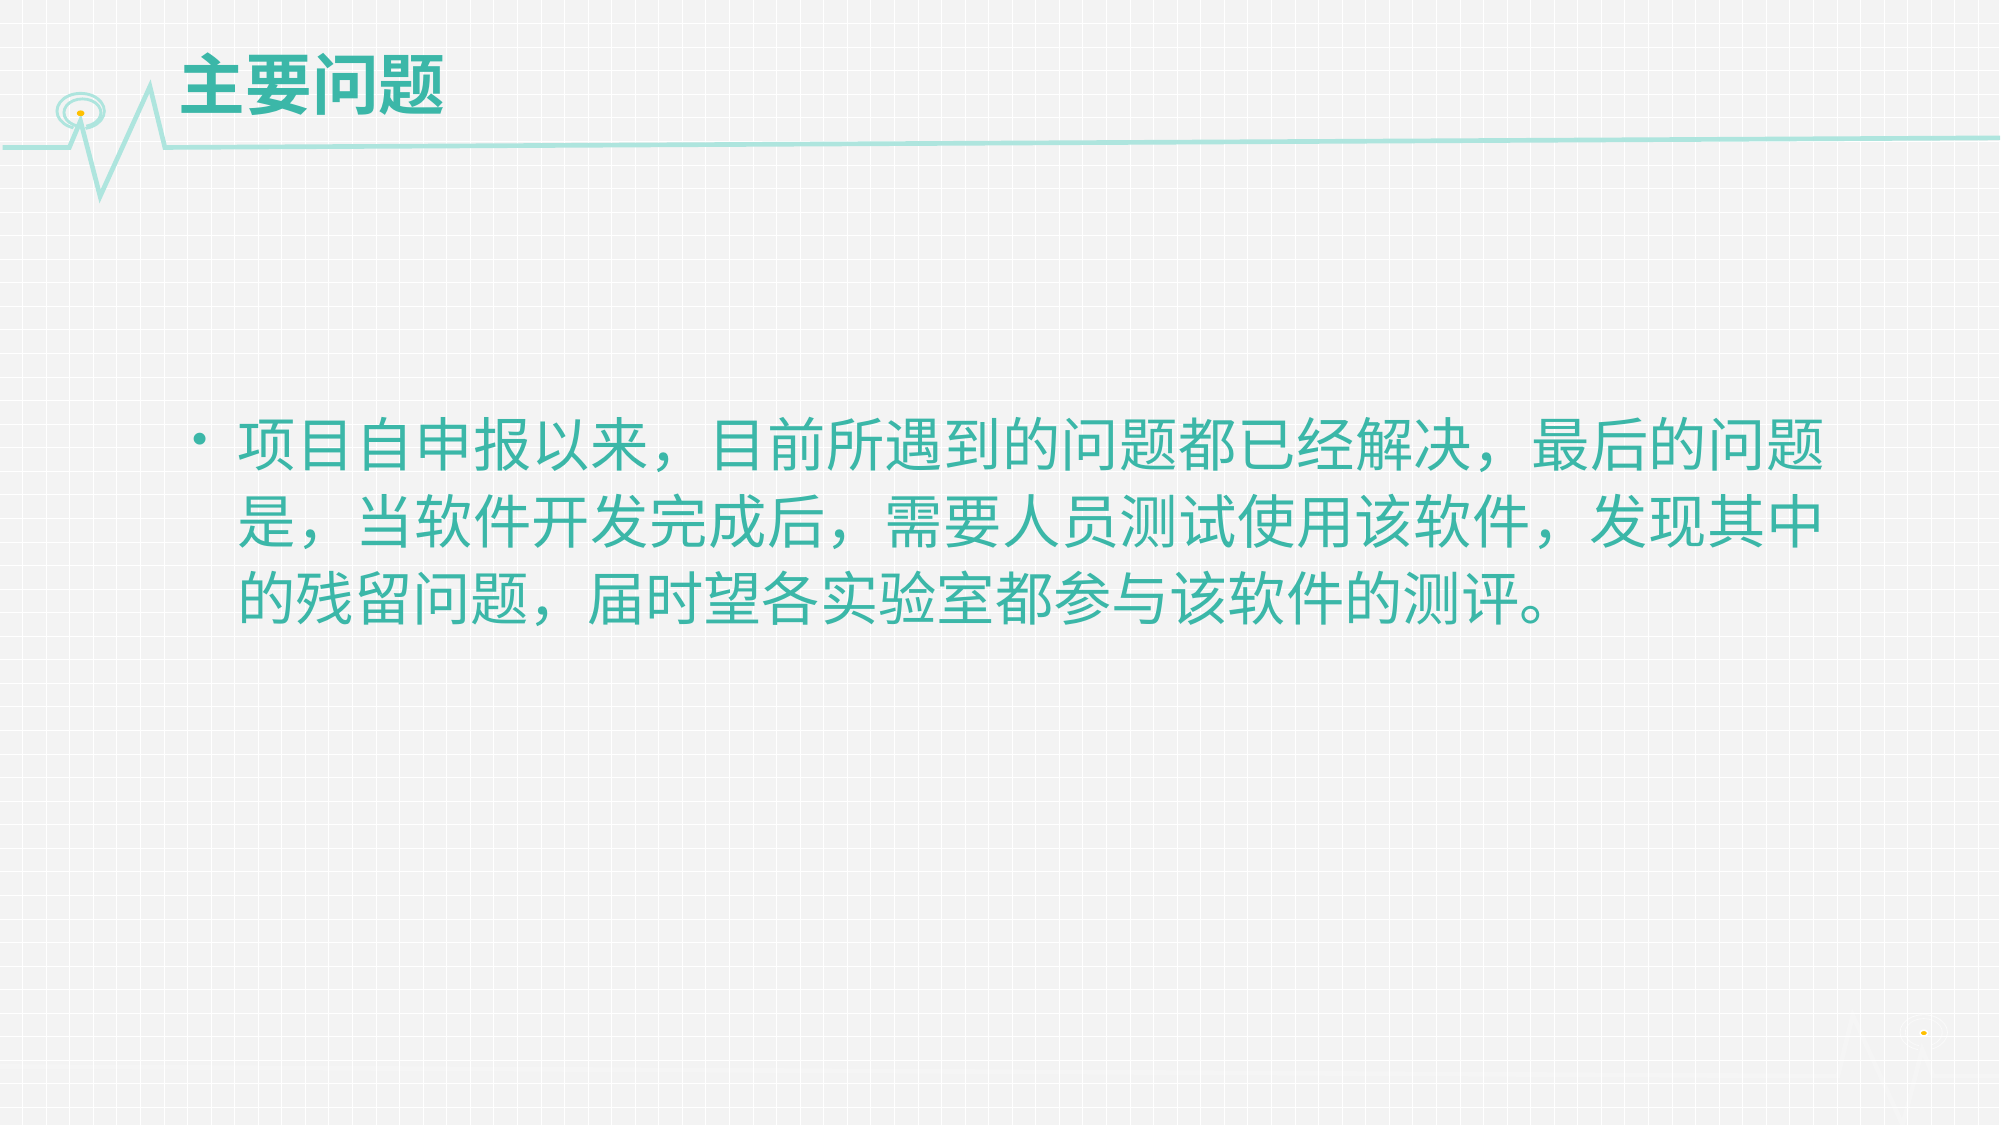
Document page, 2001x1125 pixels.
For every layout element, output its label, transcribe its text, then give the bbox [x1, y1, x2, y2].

list 项目自申报以来，目前所遇到的问题都已经解决，最后的问题是，当软件开发完成后，需要人员测试使用该软件，发现其中的残留问题，届时望各实验室都参与该软件的测评。 [178, 393, 1840, 697]
title 主要问题 [163, 29, 1757, 132]
